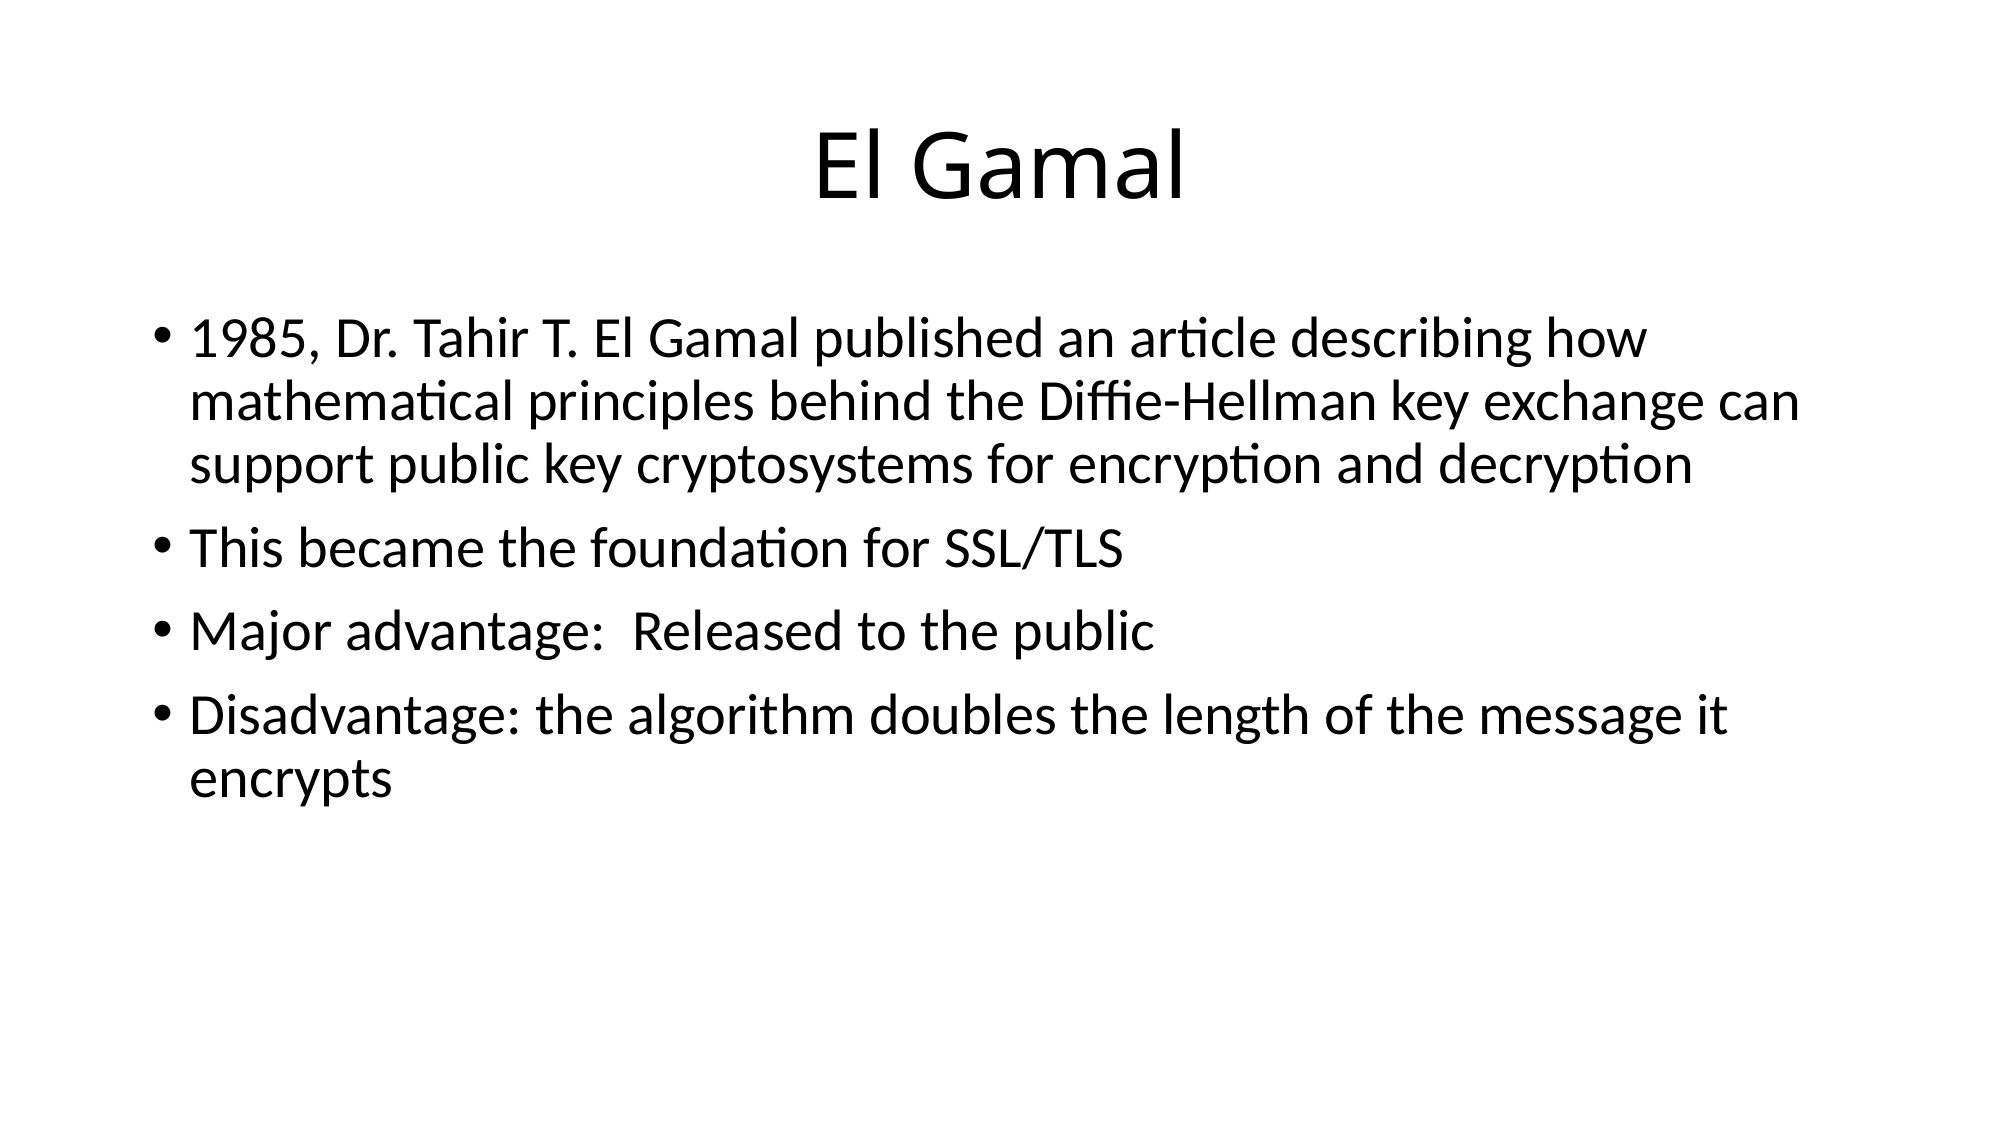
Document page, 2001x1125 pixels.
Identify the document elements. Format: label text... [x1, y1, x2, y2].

list 1985, Dr. Tahir T. El Gamal published an article describing how mathematical principles behind the Diffie-Hellman key exchange can support public key cryptosystems for encryption and decryption This became the foundation for SSL/TLS Major advantage: Released to the public Disadvantage: the algorithm doubles the length of the message it encrypts [137, 299, 1863, 1014]
title El Gamal [137, 59, 1863, 278]
